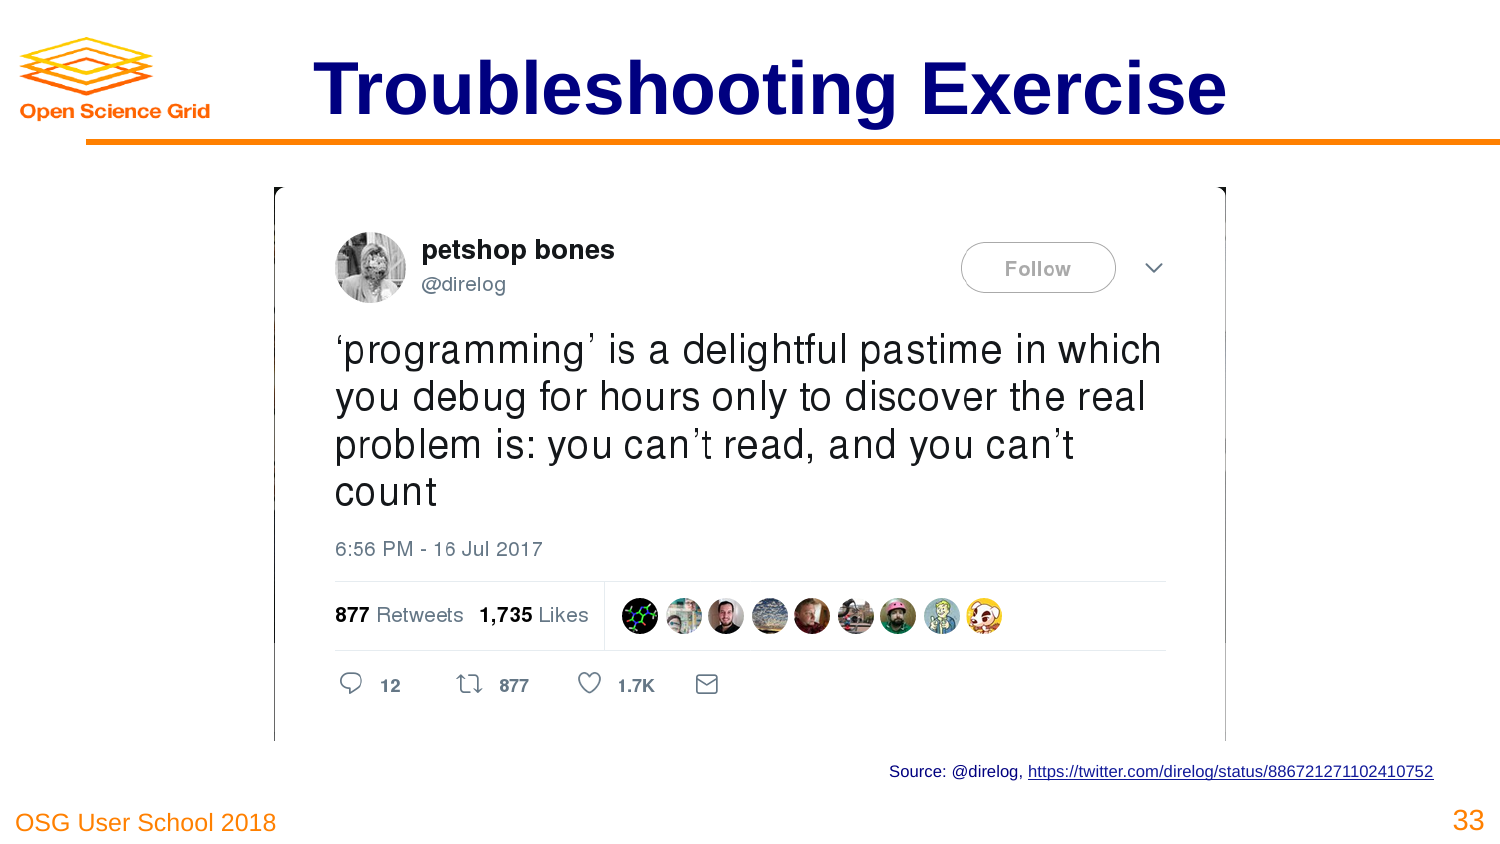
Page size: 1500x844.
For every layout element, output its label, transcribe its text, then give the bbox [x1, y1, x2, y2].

slide_number ‹#› [1431, 787, 1500, 844]
picture [274, 187, 1226, 741]
picture [0, 20, 201, 134]
title Troubleshooting Exercise [201, 14, 1342, 155]
list Source: @direlog, https://twitter.com/direlog/status/886721271102410752 [874, 745, 1488, 790]
